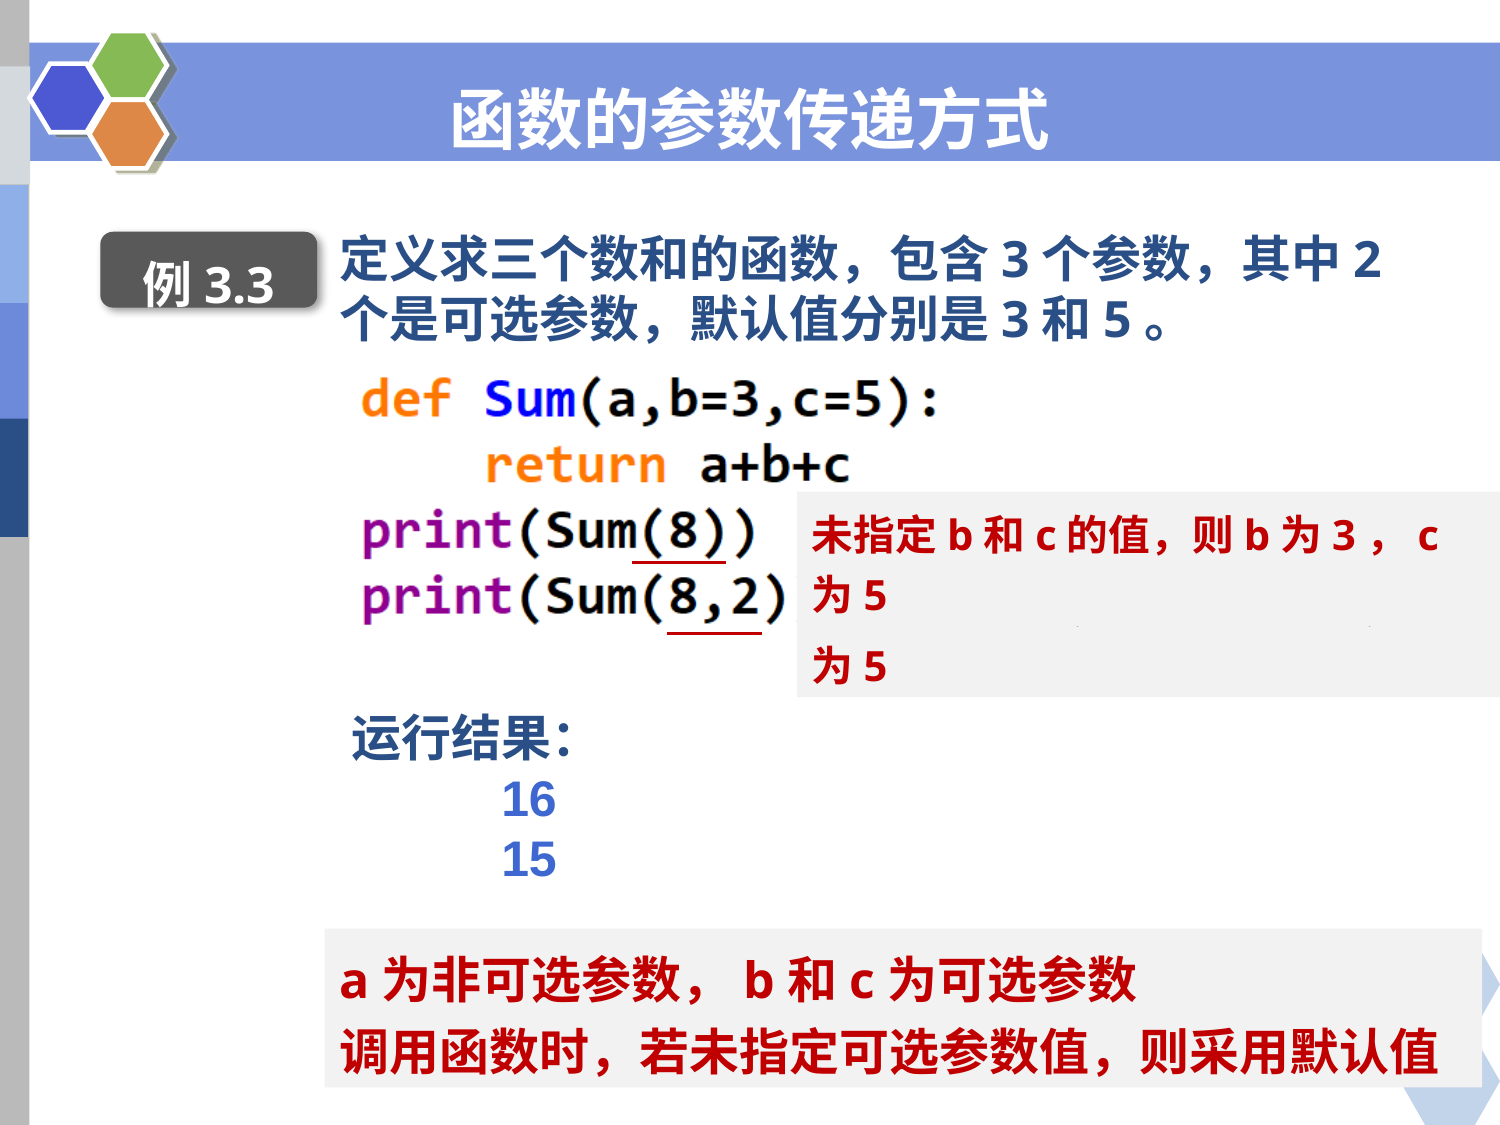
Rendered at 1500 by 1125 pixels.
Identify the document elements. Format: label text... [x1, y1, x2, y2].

picture [348, 361, 971, 639]
text_box 指定b值为2，未指定c的值，则c为5 [797, 627, 1500, 698]
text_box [100, 231, 318, 317]
text_box 定义求三个数和的函数，包含3个参数，其中2个是可选参数，默认值分别是3和5。 [324, 219, 1447, 355]
text_box a为非可选参数，b和c为可选参数 调用函数时，若未指定可选参数值，则采用默认值 [324, 928, 1483, 1088]
text_box 运行结果： 16 15 [336, 668, 1087, 894]
text_box 未指定b和c的值，则b为3，c为5 [974, 491, 1500, 627]
text_box 函数的参数传递方式 [586, 69, 1500, 166]
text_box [0, 41, 582, 191]
